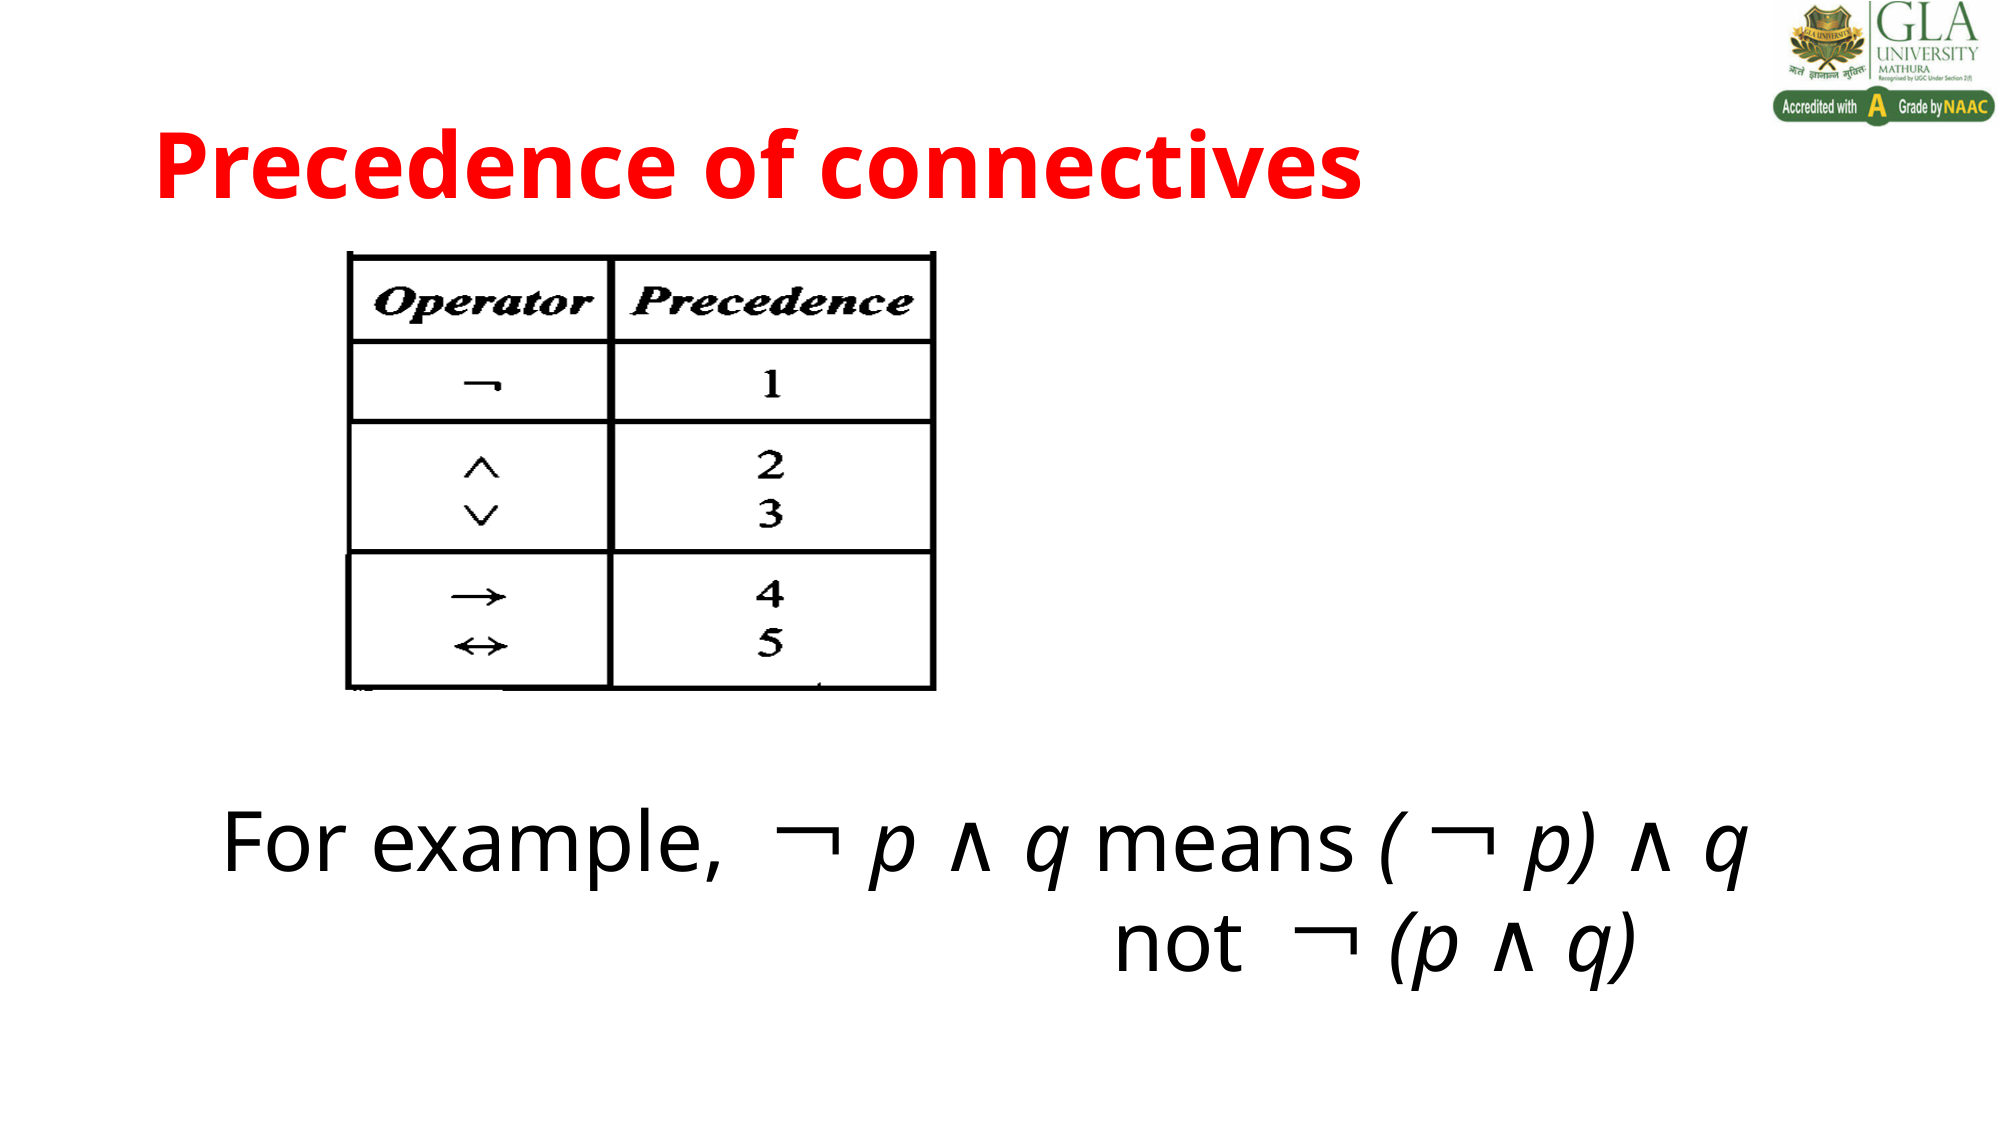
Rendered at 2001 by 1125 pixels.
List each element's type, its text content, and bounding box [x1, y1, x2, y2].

title Precedence of connectives [137, 59, 1863, 278]
text_box For example, ￢p ∧ q means (￢p) ∧ q not ￢(p ∧ q) [205, 780, 1955, 996]
picture [1771, 1, 1999, 127]
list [315, 251, 954, 706]
